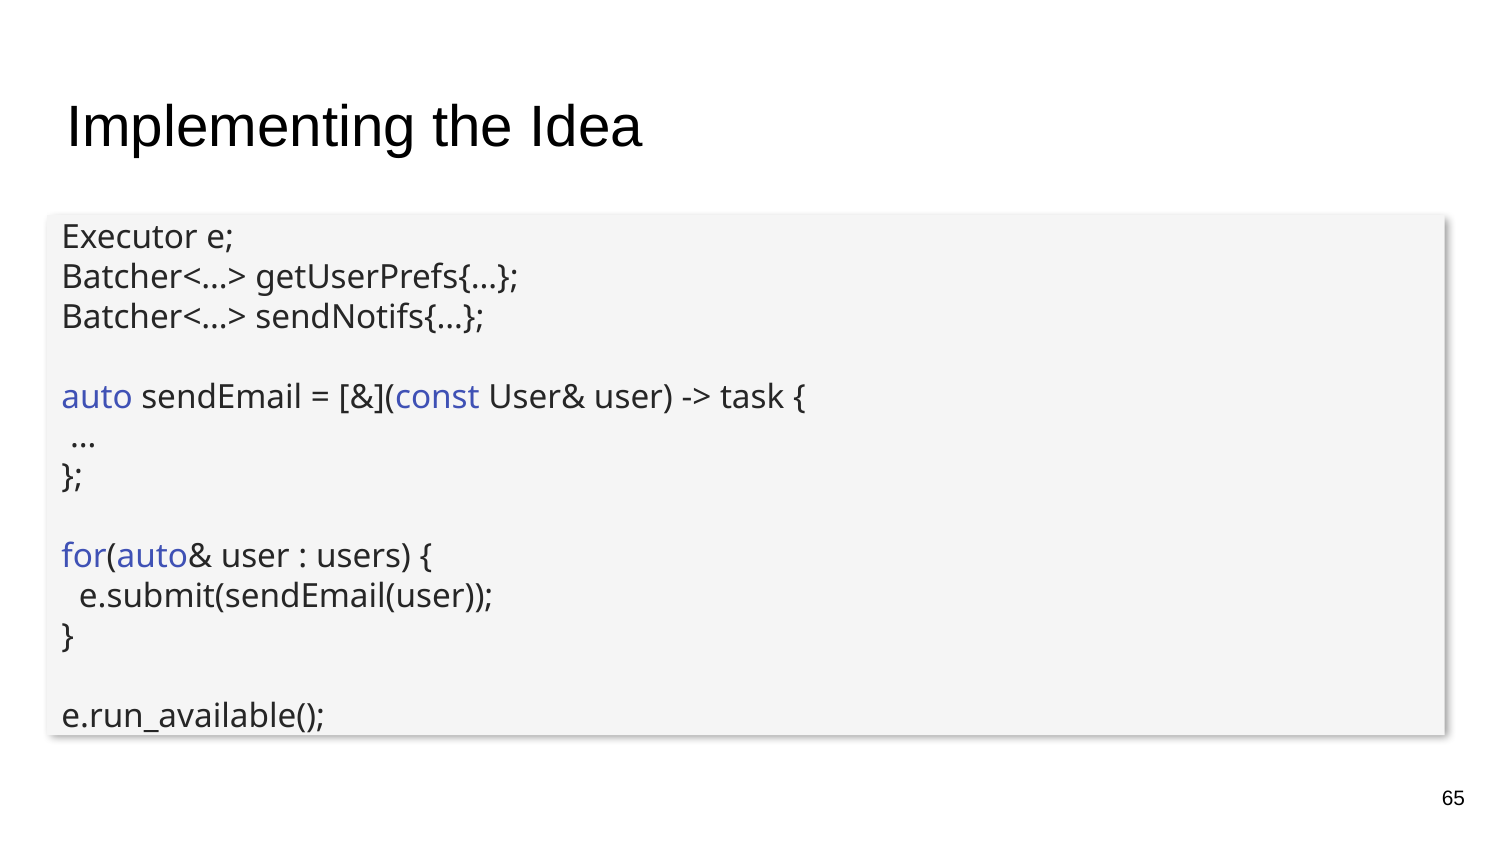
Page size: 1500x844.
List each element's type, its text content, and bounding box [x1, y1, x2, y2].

title Implementing the Idea [51, 72, 1449, 167]
text_box Executor e; Batcher<…> getUserPrefs{…}; Batcher<…> sendNotifs{…}; auto sendEmail = [&](const User& user) -> task { … }; for(auto& user : users) { e.submit(sendEmail(user)); } e.run_available(); [45, 213, 1447, 737]
slide_number 65 [1389, 764, 1480, 830]
